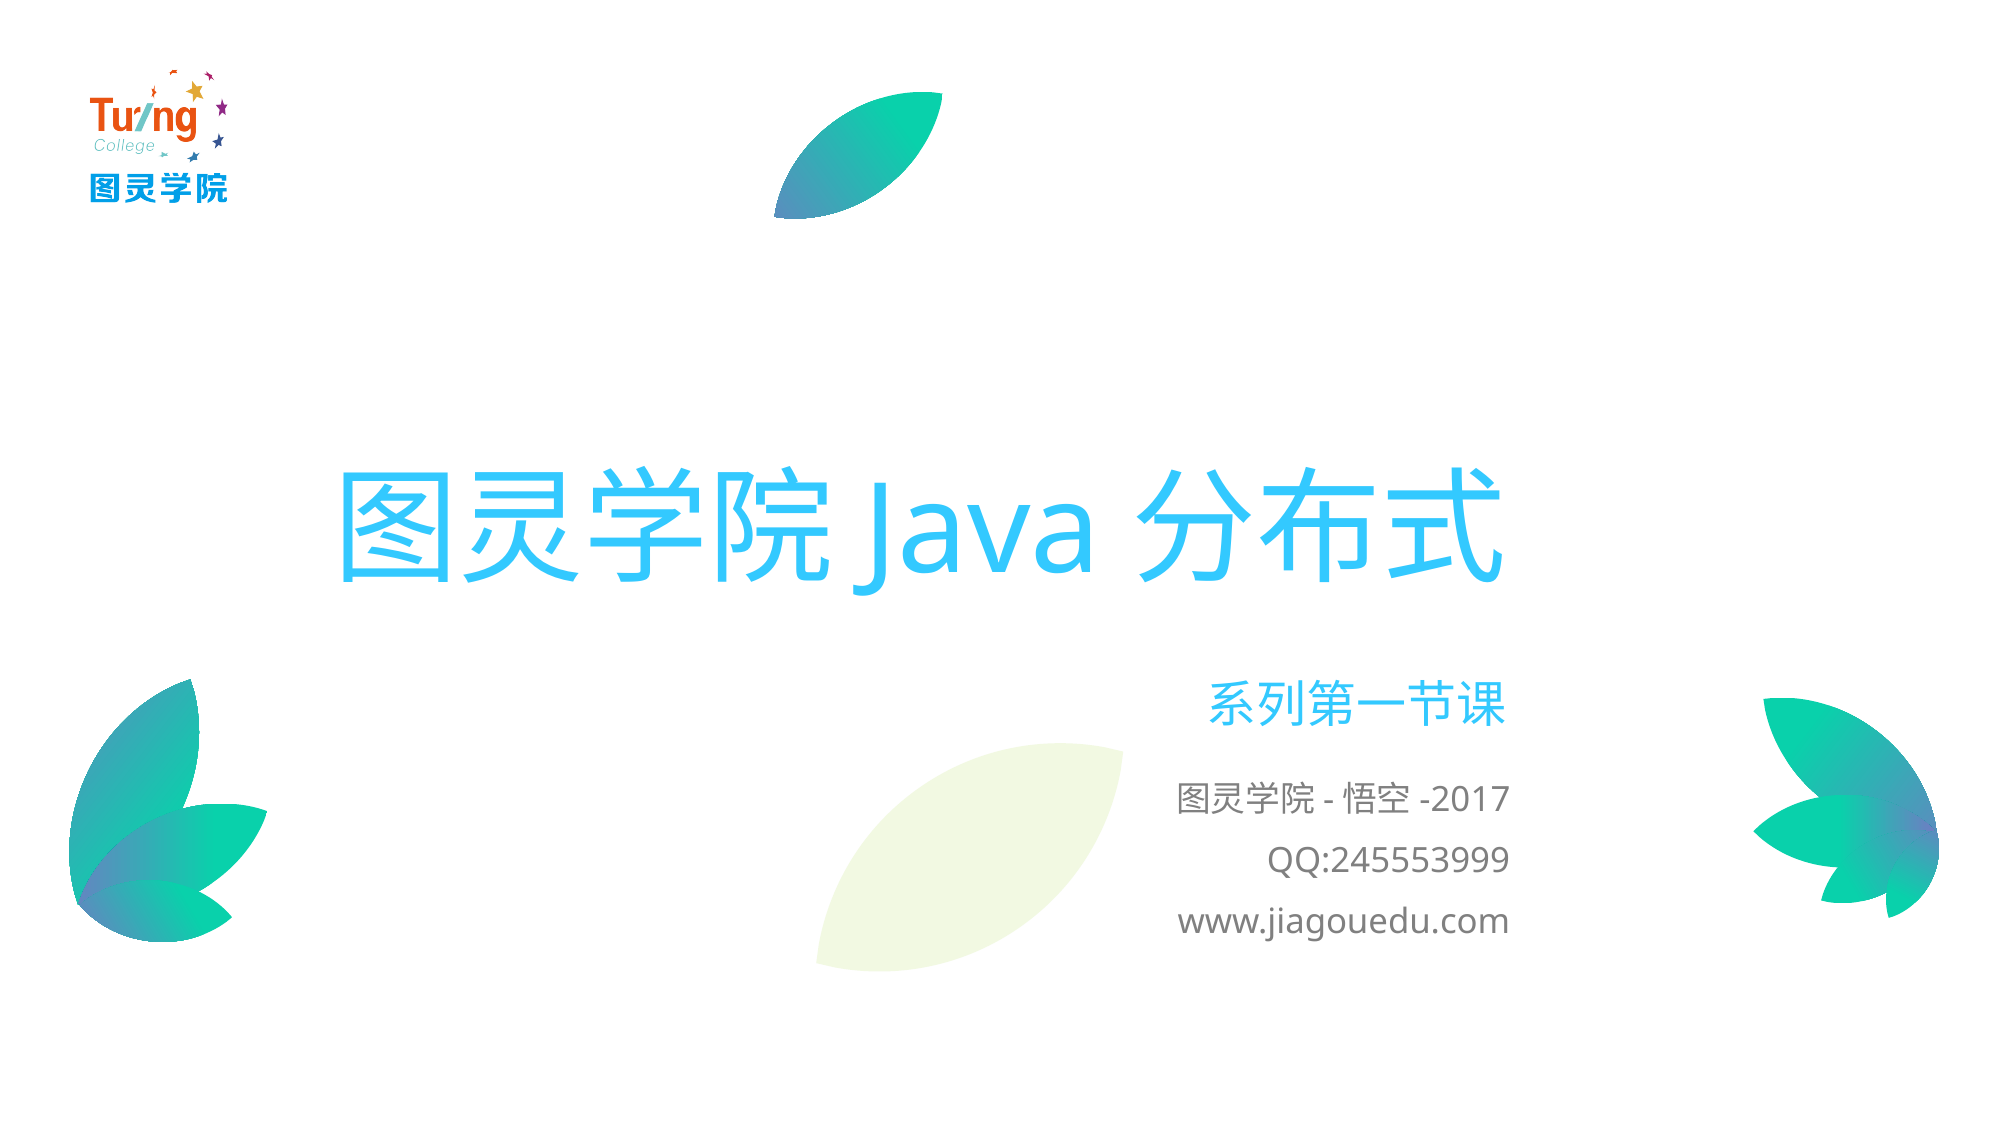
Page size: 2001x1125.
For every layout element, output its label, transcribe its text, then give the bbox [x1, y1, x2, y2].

picture [59, 48, 265, 224]
subtitle 图灵学院-悟空-2017 QQ:245553999 www.jiagouedu.com [251, 768, 1526, 949]
title 图灵学院Java分布式 系列第一节课 [247, 394, 1522, 756]
